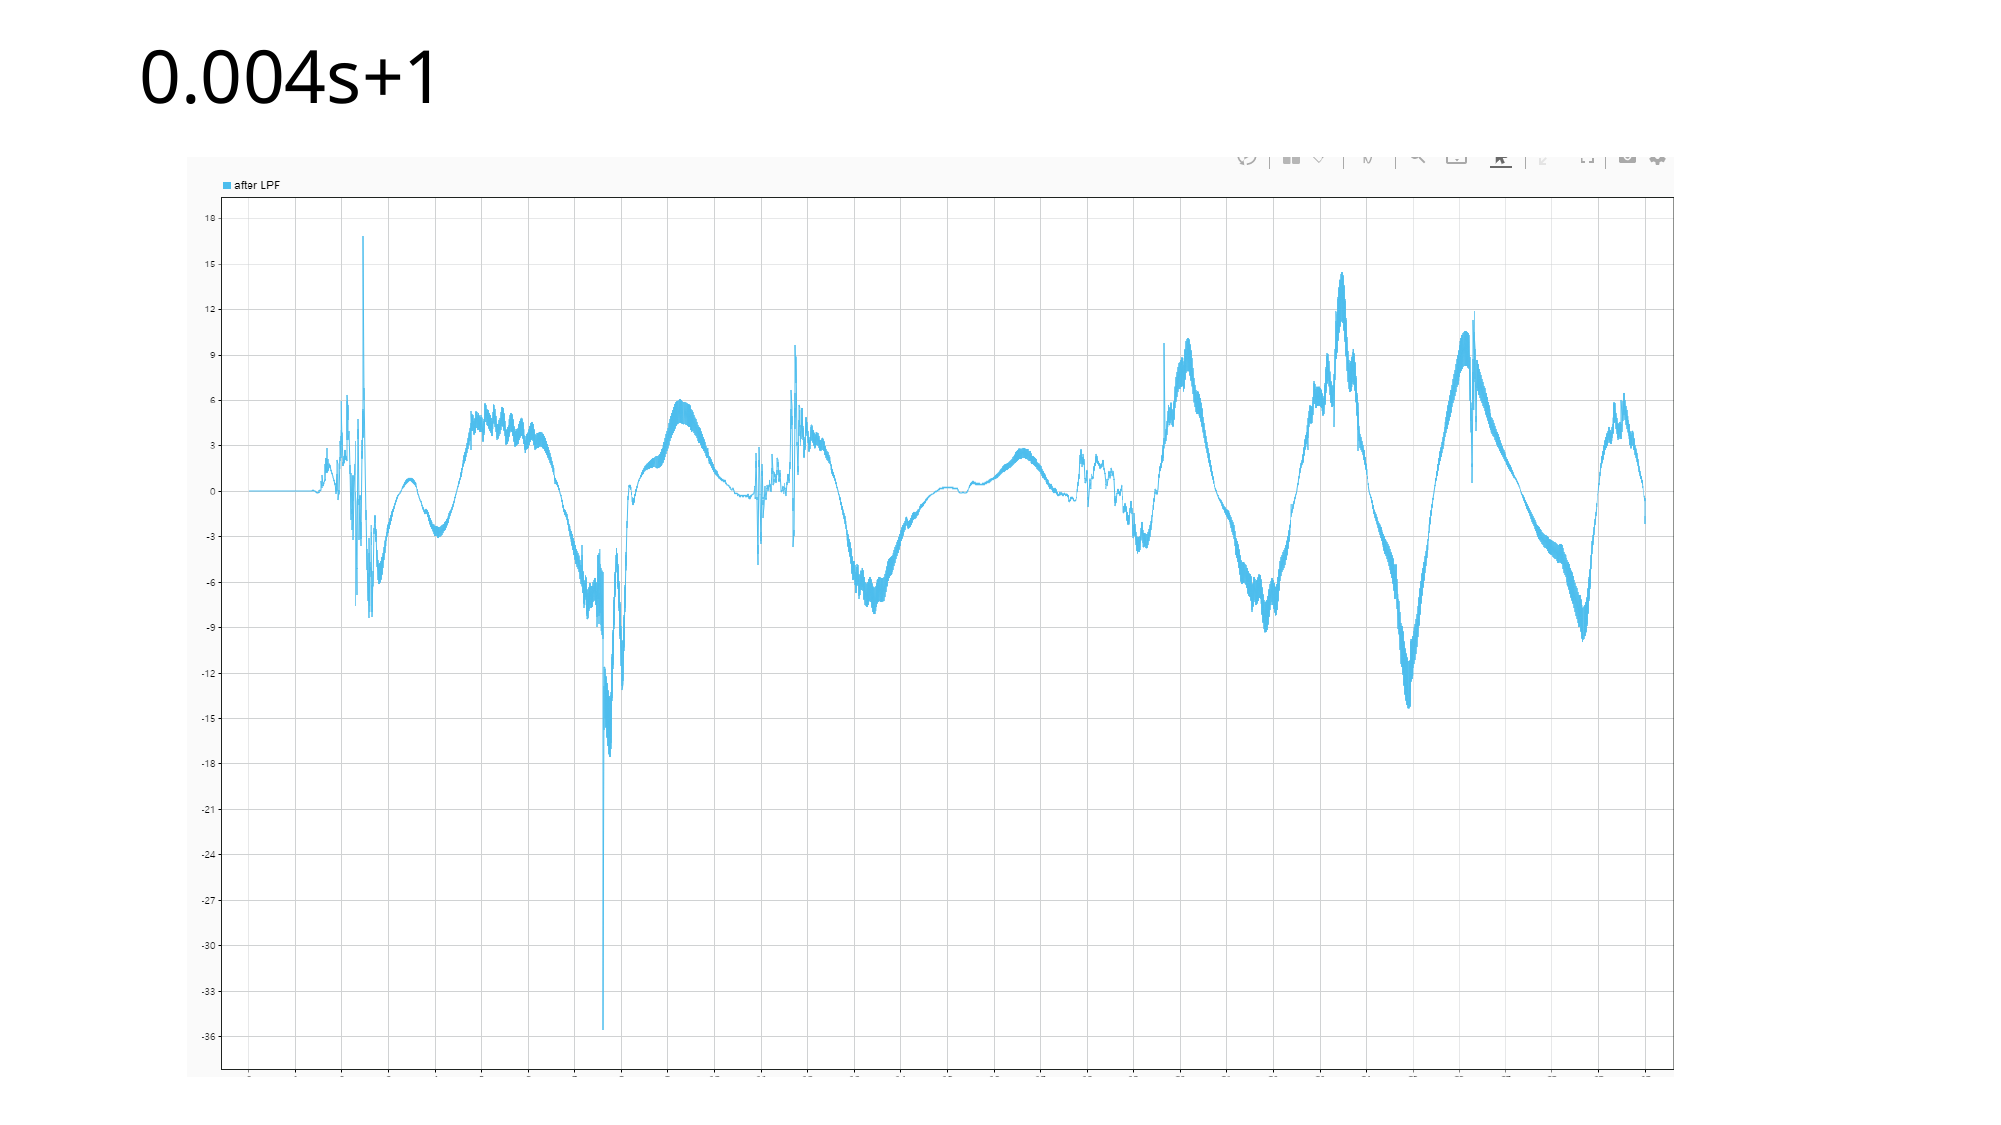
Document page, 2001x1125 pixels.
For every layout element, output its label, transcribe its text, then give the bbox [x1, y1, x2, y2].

title 0.004s+1 [124, 32, 585, 128]
picture [186, 156, 1674, 1078]
